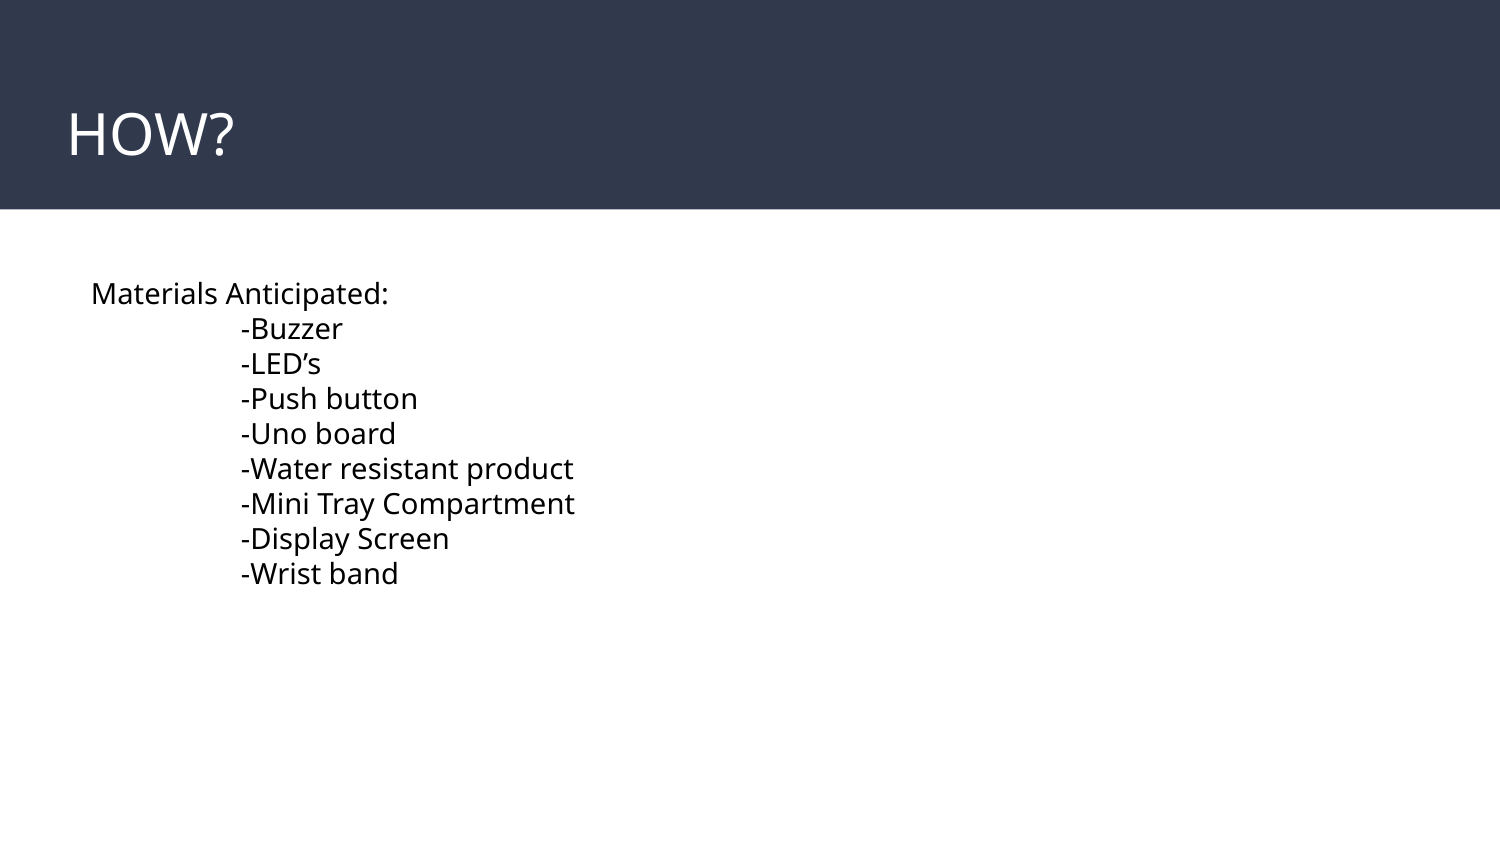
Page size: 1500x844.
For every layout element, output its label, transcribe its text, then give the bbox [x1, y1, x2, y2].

title HOW? [51, 82, 1449, 185]
text_box Materials Anticipated: -Buzzer -LED’s -Push button -Uno board -Water resistant product -Mini Tray Compartment -Display Screen -Wrist band [75, 260, 1218, 691]
